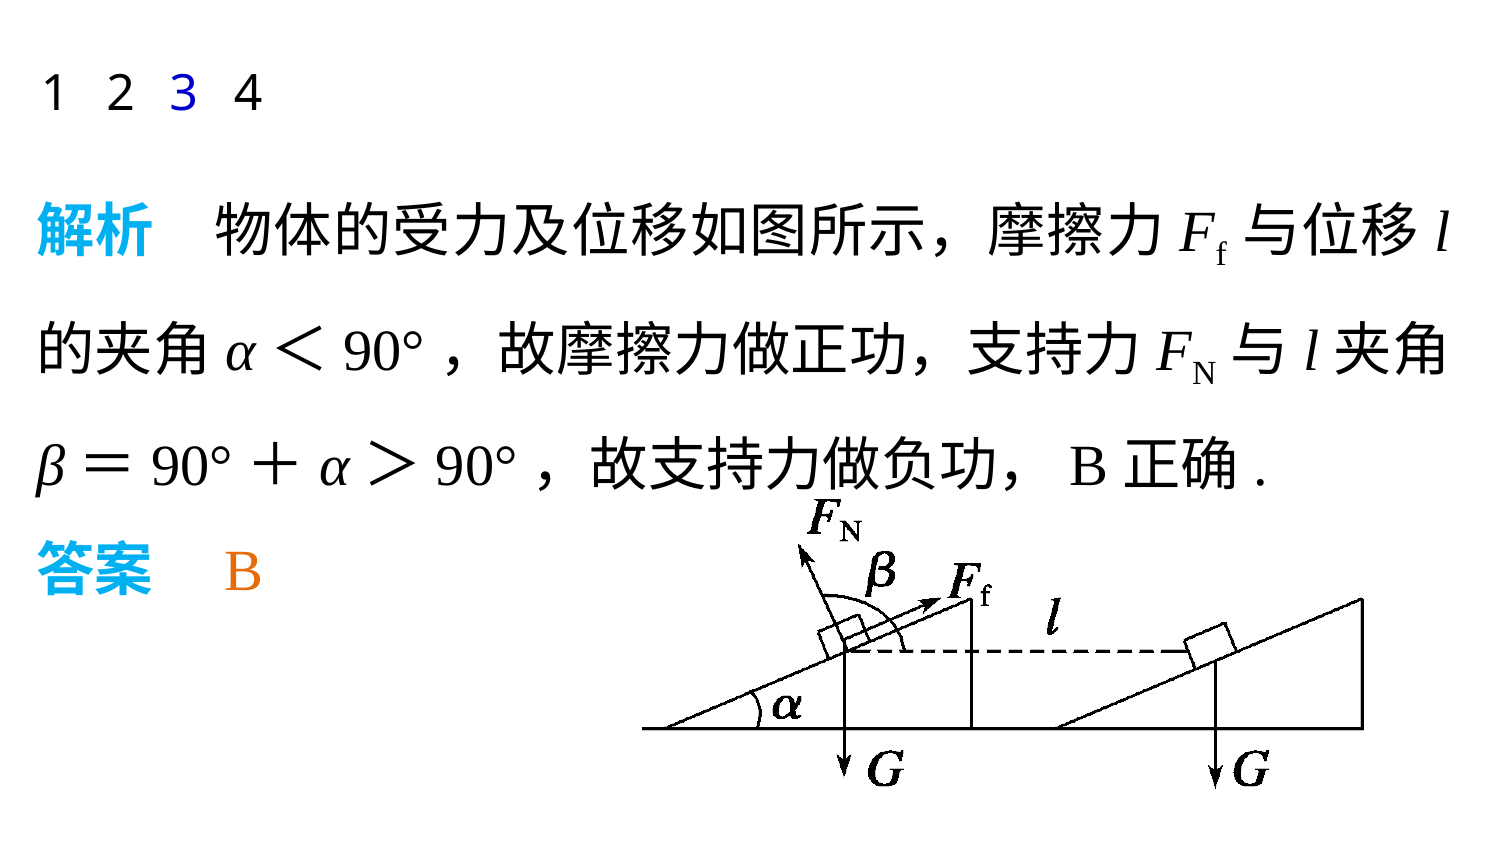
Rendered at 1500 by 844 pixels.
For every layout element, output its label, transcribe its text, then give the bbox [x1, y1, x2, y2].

text_box 3 [152, 54, 210, 127]
text_box 1 [23, 54, 81, 127]
text_box 解析 物体的受力及位移如图所示，摩擦力Ff与位移l的夹角α＜90°，故摩擦力做正功，支持力FN与l夹角β＝90°＋α＞90°，故支持力做负功，B正确. 答案 B [21, 145, 1480, 609]
text_box 2 [89, 54, 146, 127]
picture [618, 482, 1375, 797]
text_box 4 [216, 54, 274, 127]
